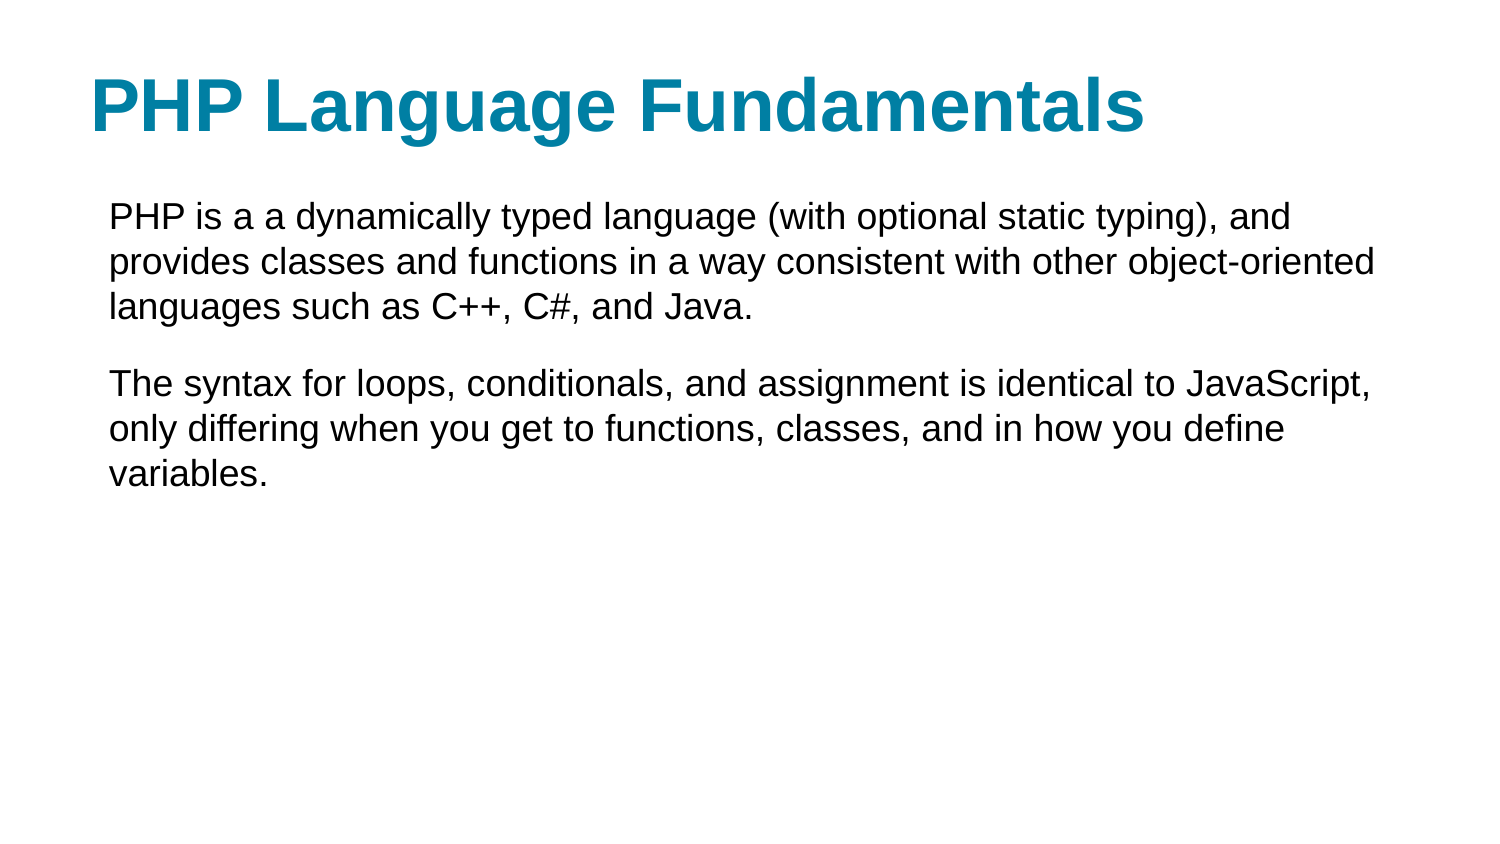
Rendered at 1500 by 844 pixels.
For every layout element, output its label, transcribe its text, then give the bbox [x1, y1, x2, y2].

list PHP is a a dynamically typed language (with optional static typing), and provides classes and functions in a way consistent with other object-oriented languages such as C++, C#, and Java. The syntax for loops, conditionals, and assignment is identical to JavaScript, only differing when you get to functions, classes, and in how you define variables. [75, 177, 1426, 757]
title PHP Language Fundamentals [75, 26, 1425, 162]
